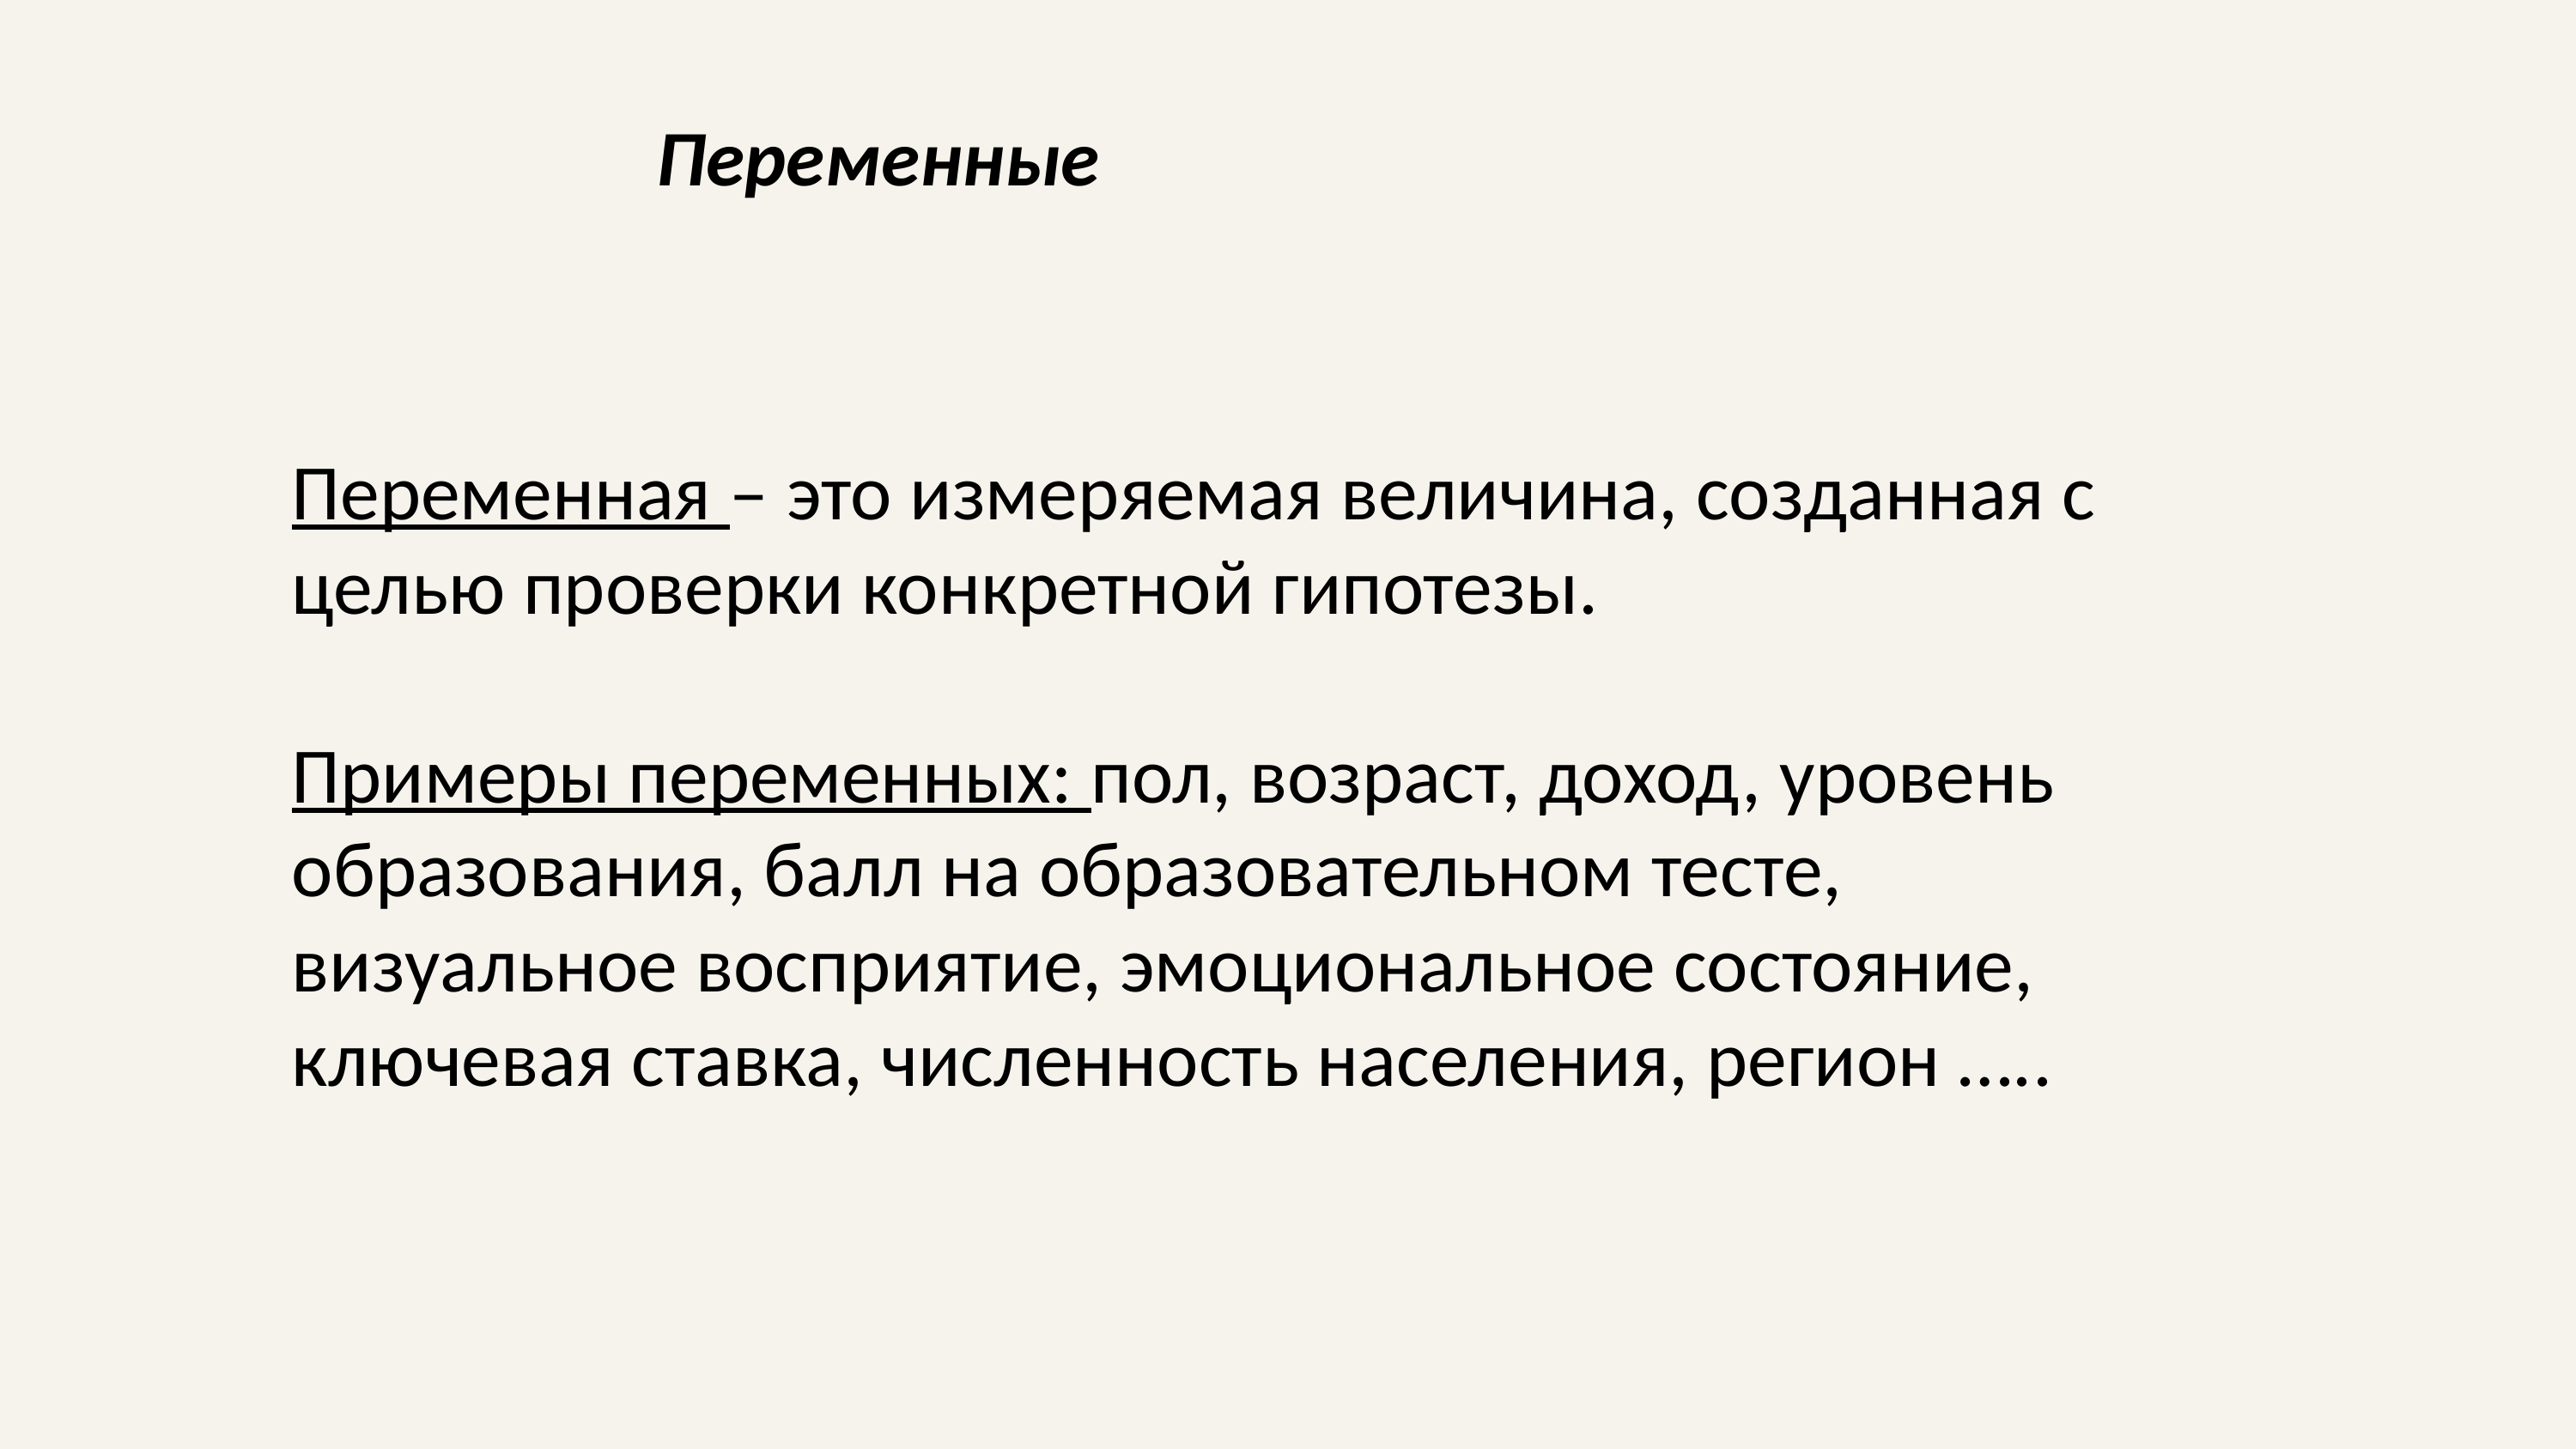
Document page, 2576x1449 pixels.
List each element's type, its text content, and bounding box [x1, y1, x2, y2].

text_box Переменная – это измеряемая величина, созданная с целью проверки конкретной гипотезы. Примеры переменных: пол, возраст, доход, уровень образования, балл на образовательном тесте, визуальное восприятие, эмоциональное состояние, ключевая ставка, численность населения, регион ….. [278, 434, 2361, 1297]
text_box Переменные [643, 100, 1932, 208]
